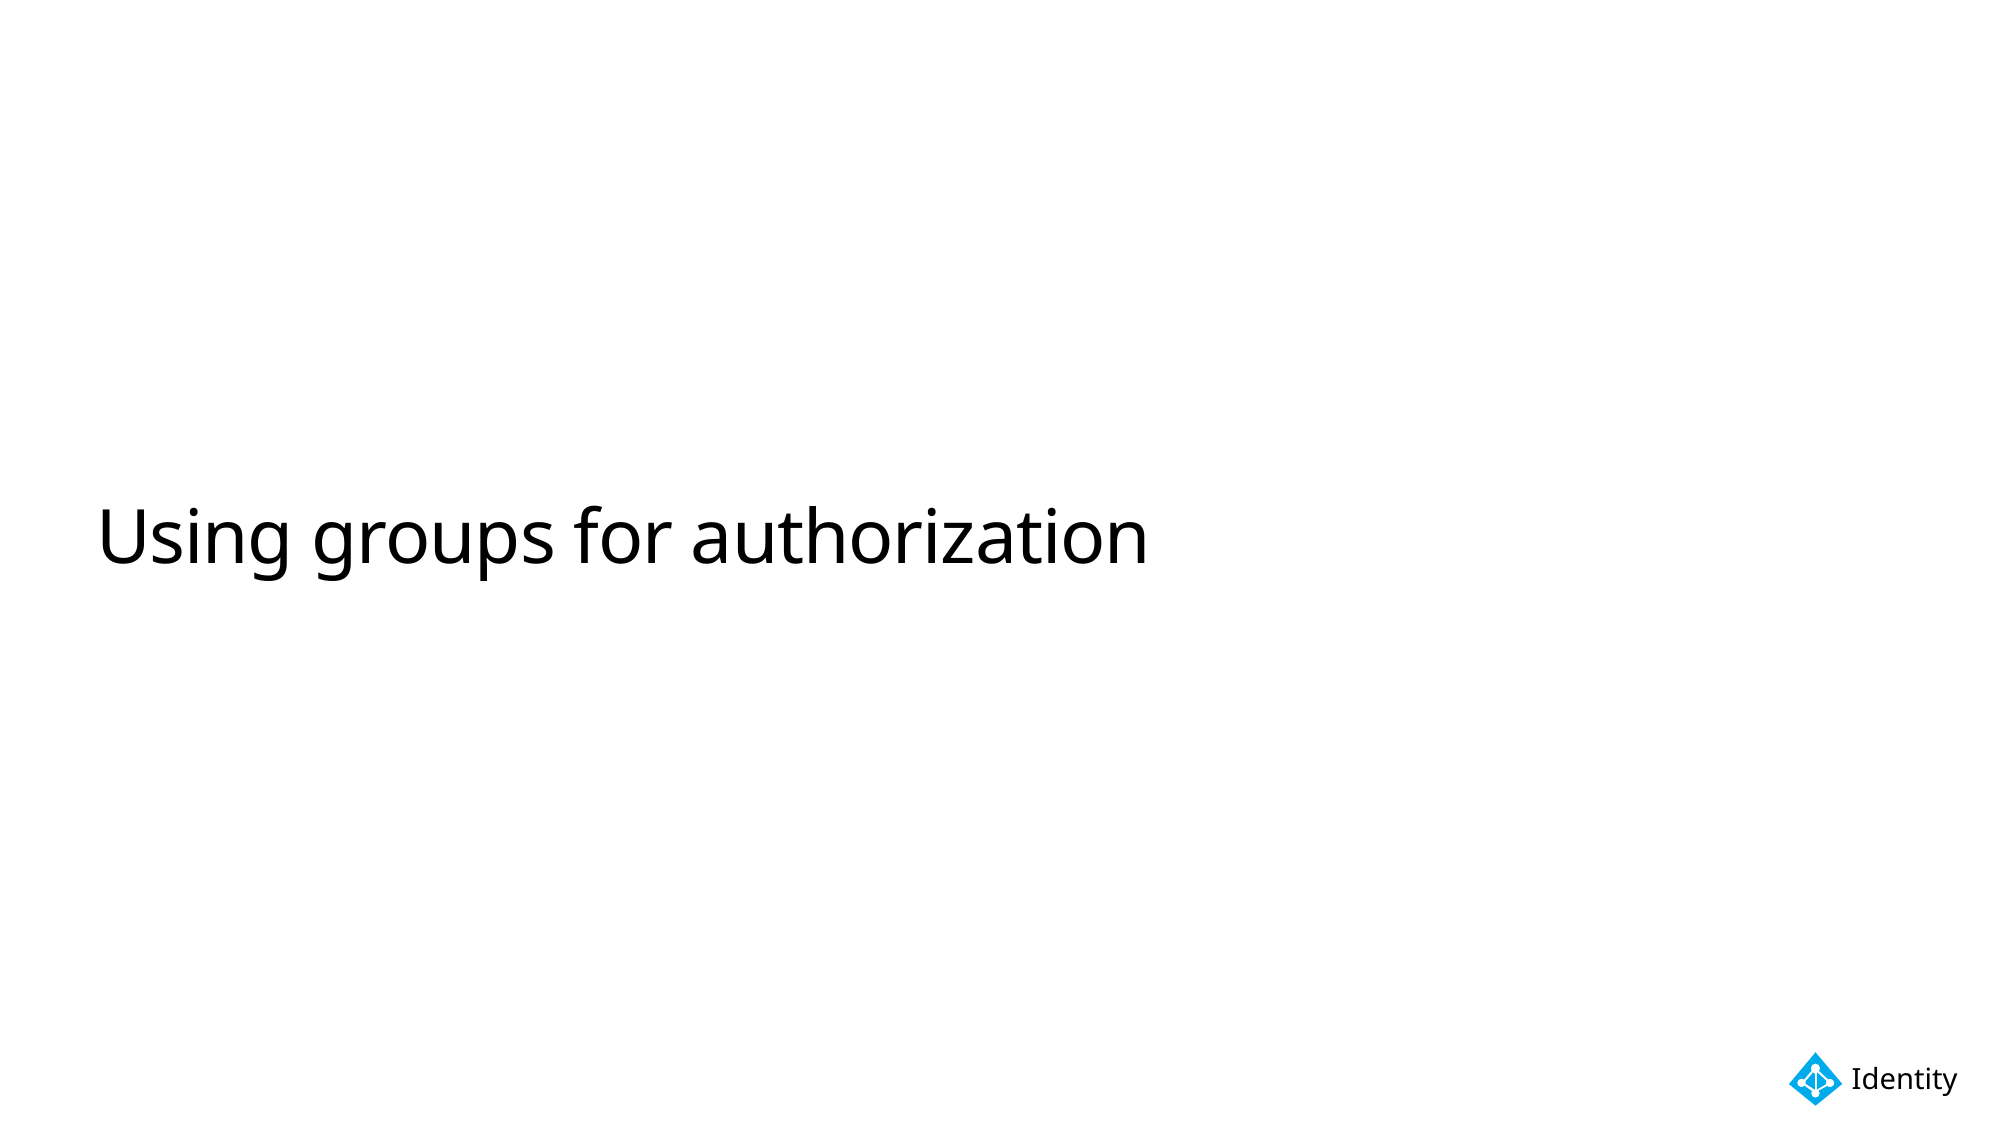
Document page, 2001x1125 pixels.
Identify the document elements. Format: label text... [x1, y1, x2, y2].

title Using groups for authorization [96, 498, 1596, 580]
